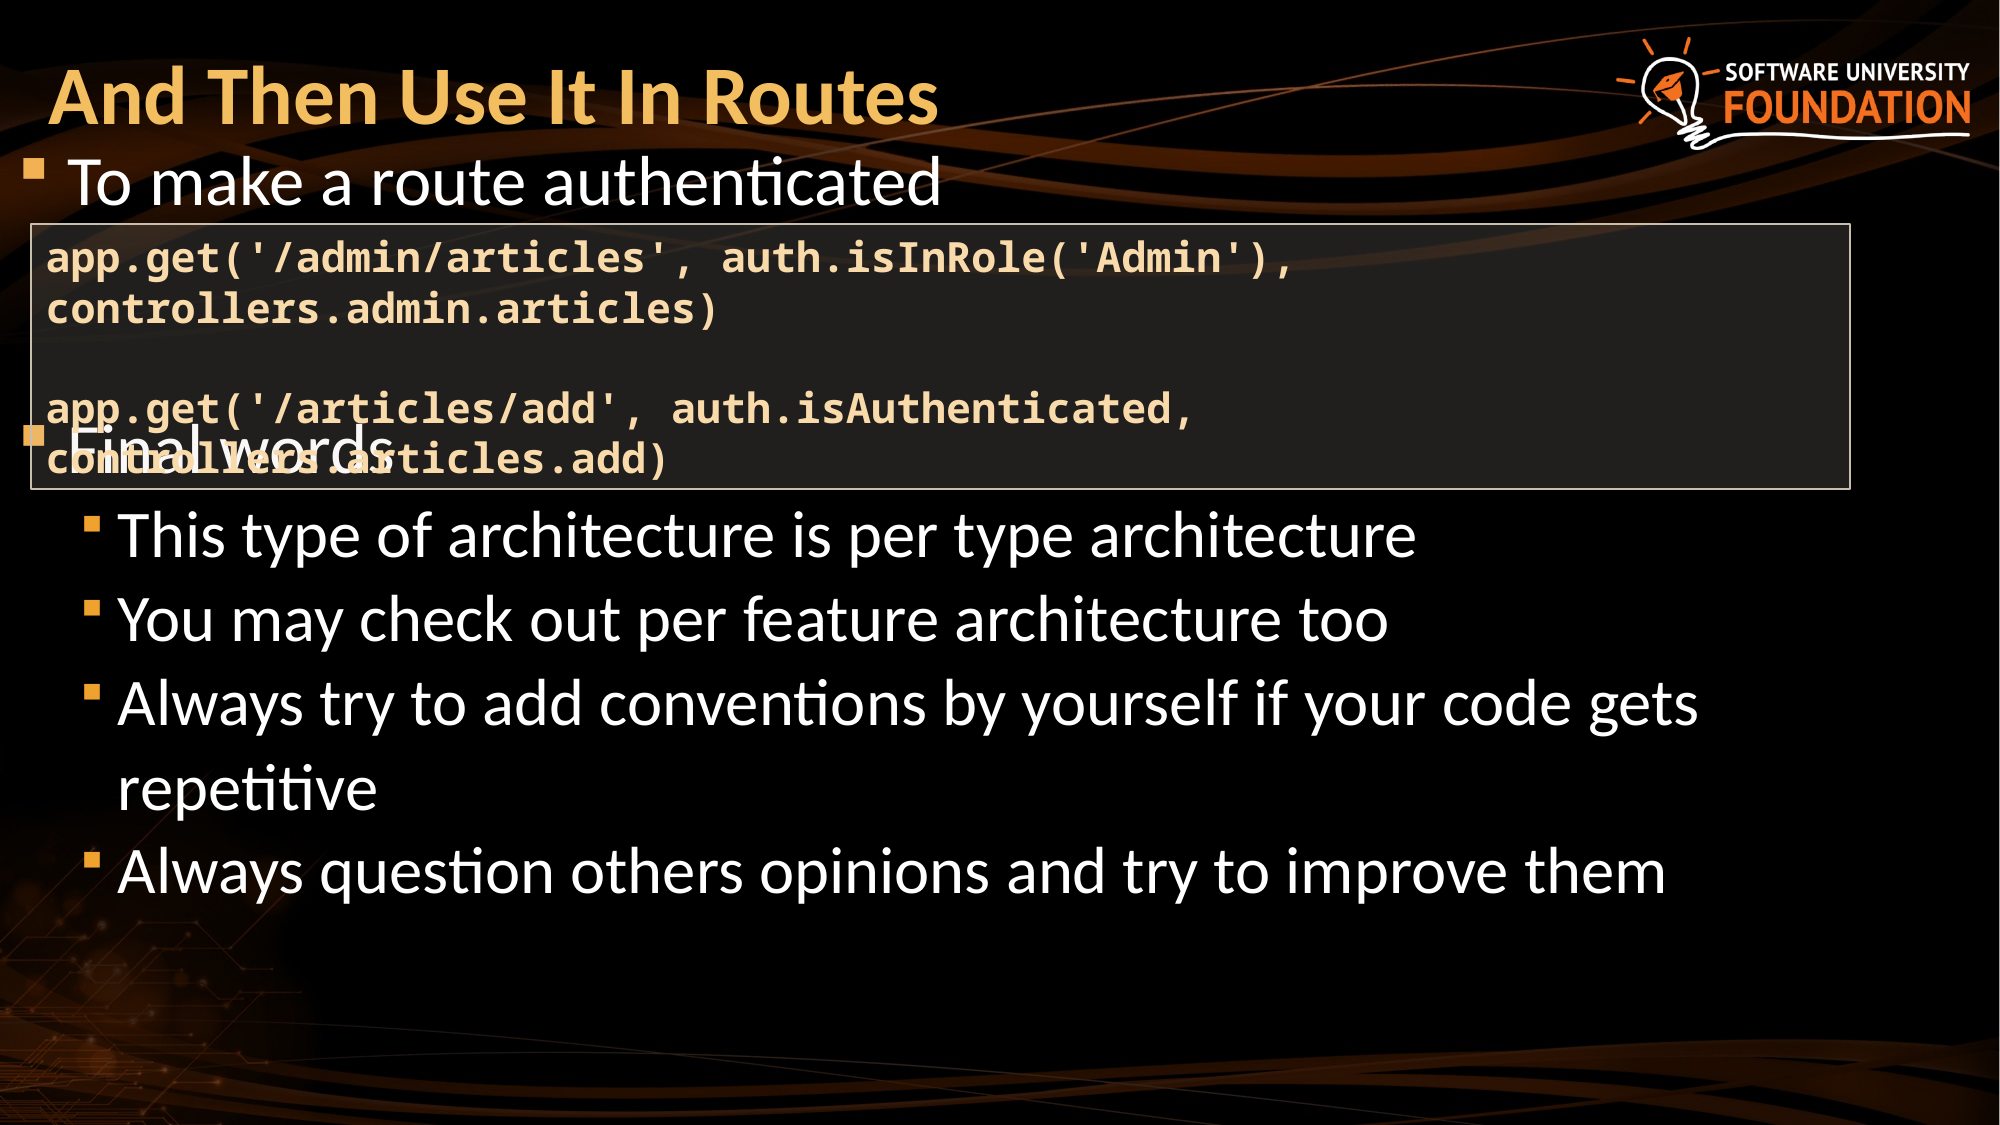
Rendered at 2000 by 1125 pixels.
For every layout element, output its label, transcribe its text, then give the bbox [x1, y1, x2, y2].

list To make a route authenticated Final words This type of architecture is per type architecture You may check out per feature architecture too Always try to add conventions by yourself if your code gets repetitive Always question others opinions and try to improve them [0, 125, 1825, 1088]
title And Then Use It In Routes [30, 6, 1602, 125]
picture [0, 0, 2000, 1125]
text_box app.get('/admin/articles', auth.isInRole('Admin'), controllers.admin.articles) app.get('/articles/add', auth.isAuthenticated, controllers.articles.add) [30, 223, 1850, 489]
